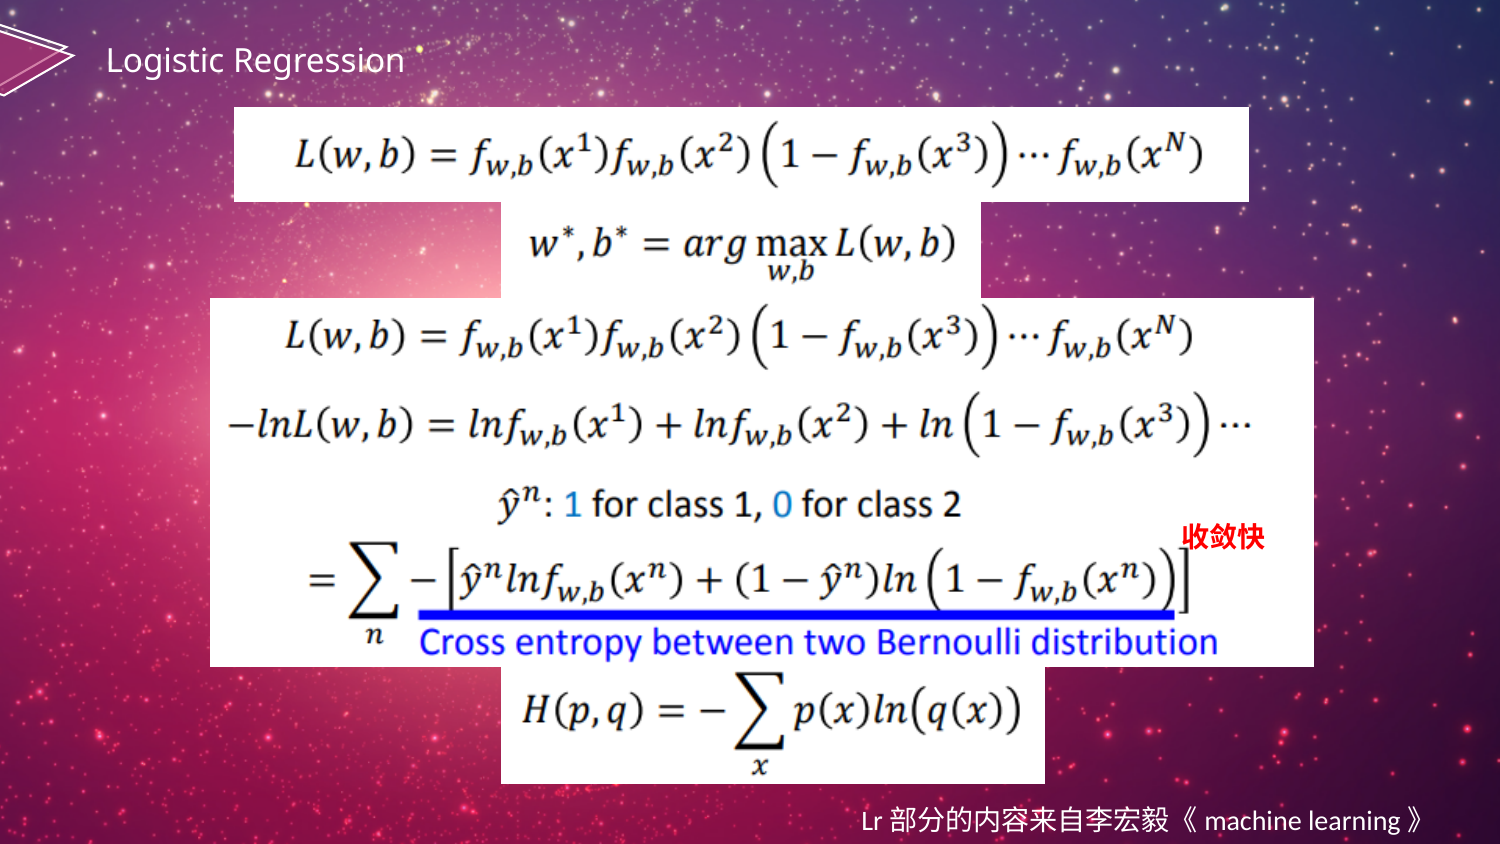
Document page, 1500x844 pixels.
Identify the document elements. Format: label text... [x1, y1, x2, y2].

text_box Lr部分的内容来自李宏毅《machine learning》 [846, 794, 1472, 843]
picture [0, 0, 1500, 844]
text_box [0, 0, 57, 89]
text_box Logistic Regression [90, 31, 490, 87]
